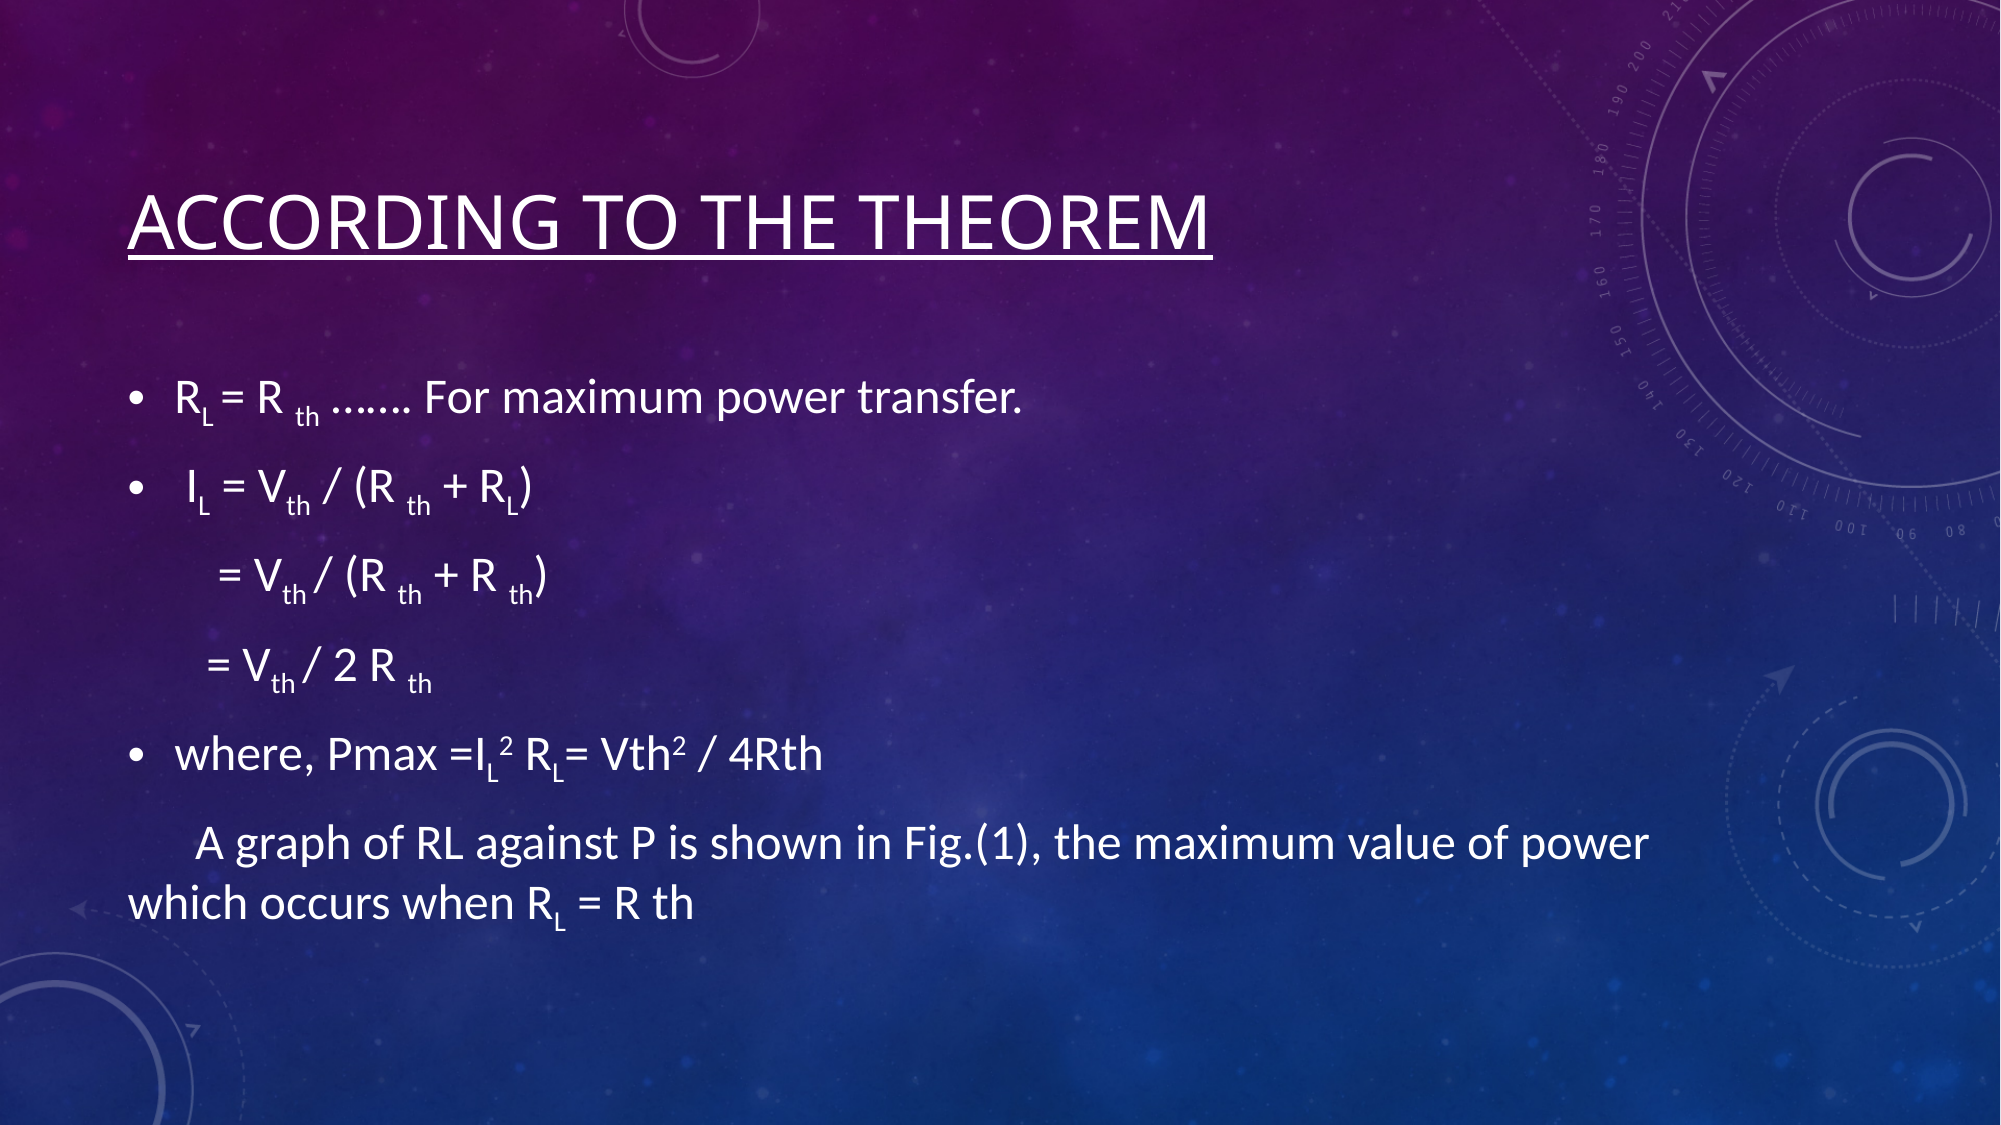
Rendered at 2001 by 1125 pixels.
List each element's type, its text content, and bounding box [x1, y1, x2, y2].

list RL = R th ……. For maximum power transfer. IL = Vth / (R th + RL) = Vth / (R th + R th) = Vth / 2 R th where, Pmax =IL2 RL= Vth2 / 4Rth A graph of RL against P is shown in Fig.(1), the maximum value of power which occurs when RL = R th [112, 351, 1775, 950]
picture [0, 0, 2001, 1125]
title According to the theorem [112, 99, 1775, 339]
